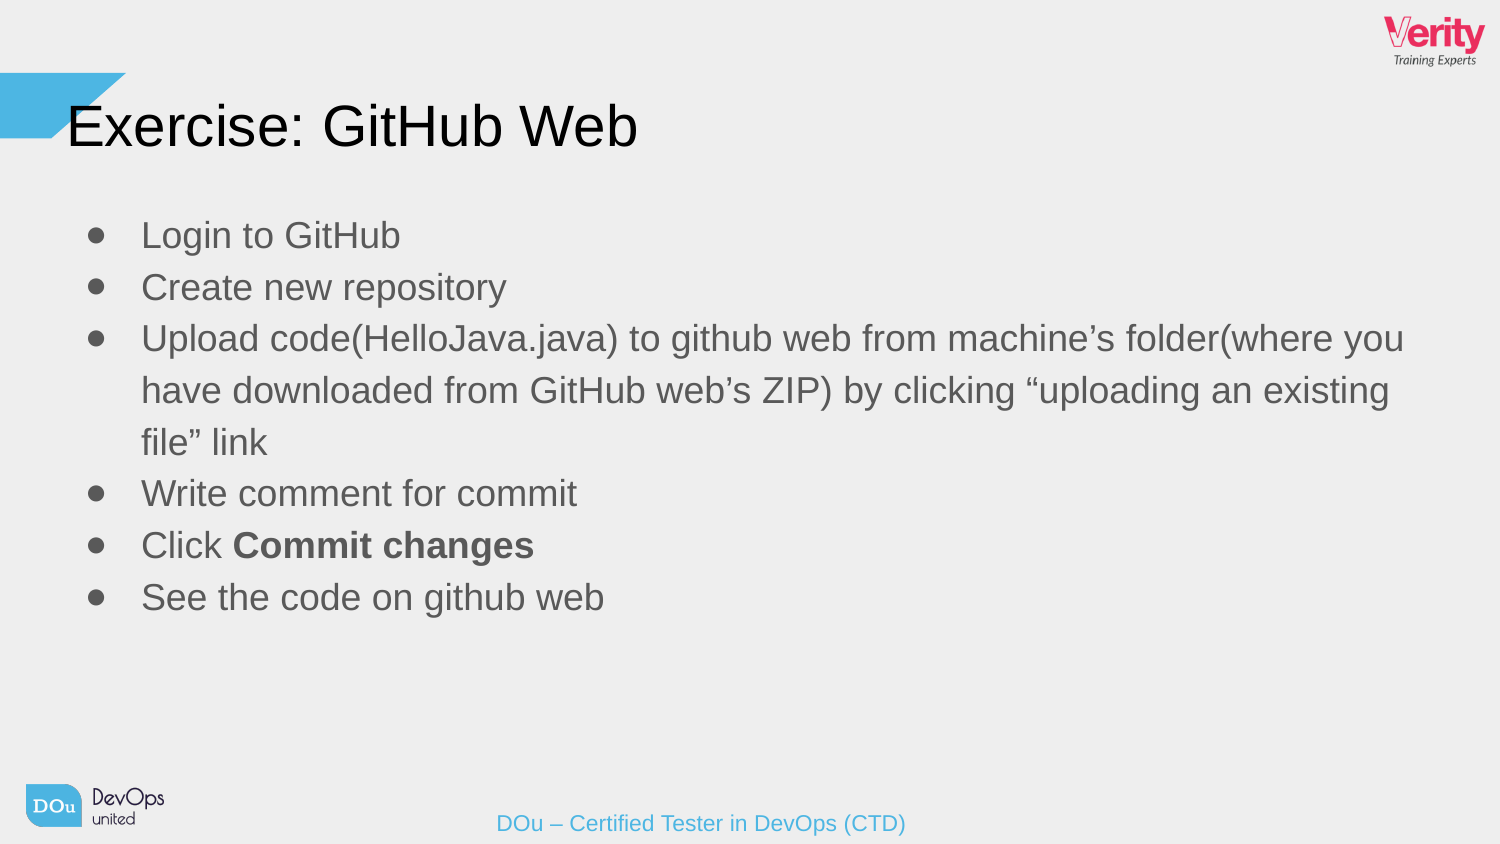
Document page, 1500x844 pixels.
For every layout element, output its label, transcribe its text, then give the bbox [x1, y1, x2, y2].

title Exercise: GitHub Web [51, 72, 1449, 167]
picture [26, 784, 164, 827]
list Login to GitHub Create new repository Upload code(HelloJava.java) to github web from machine’s folder(where you have downloaded from GitHub web’s ZIP) by clicking “uploading an existing file” link Write comment for commit Click Commit changes See the code on github web [51, 189, 1449, 750]
picture [1382, 0, 1487, 95]
